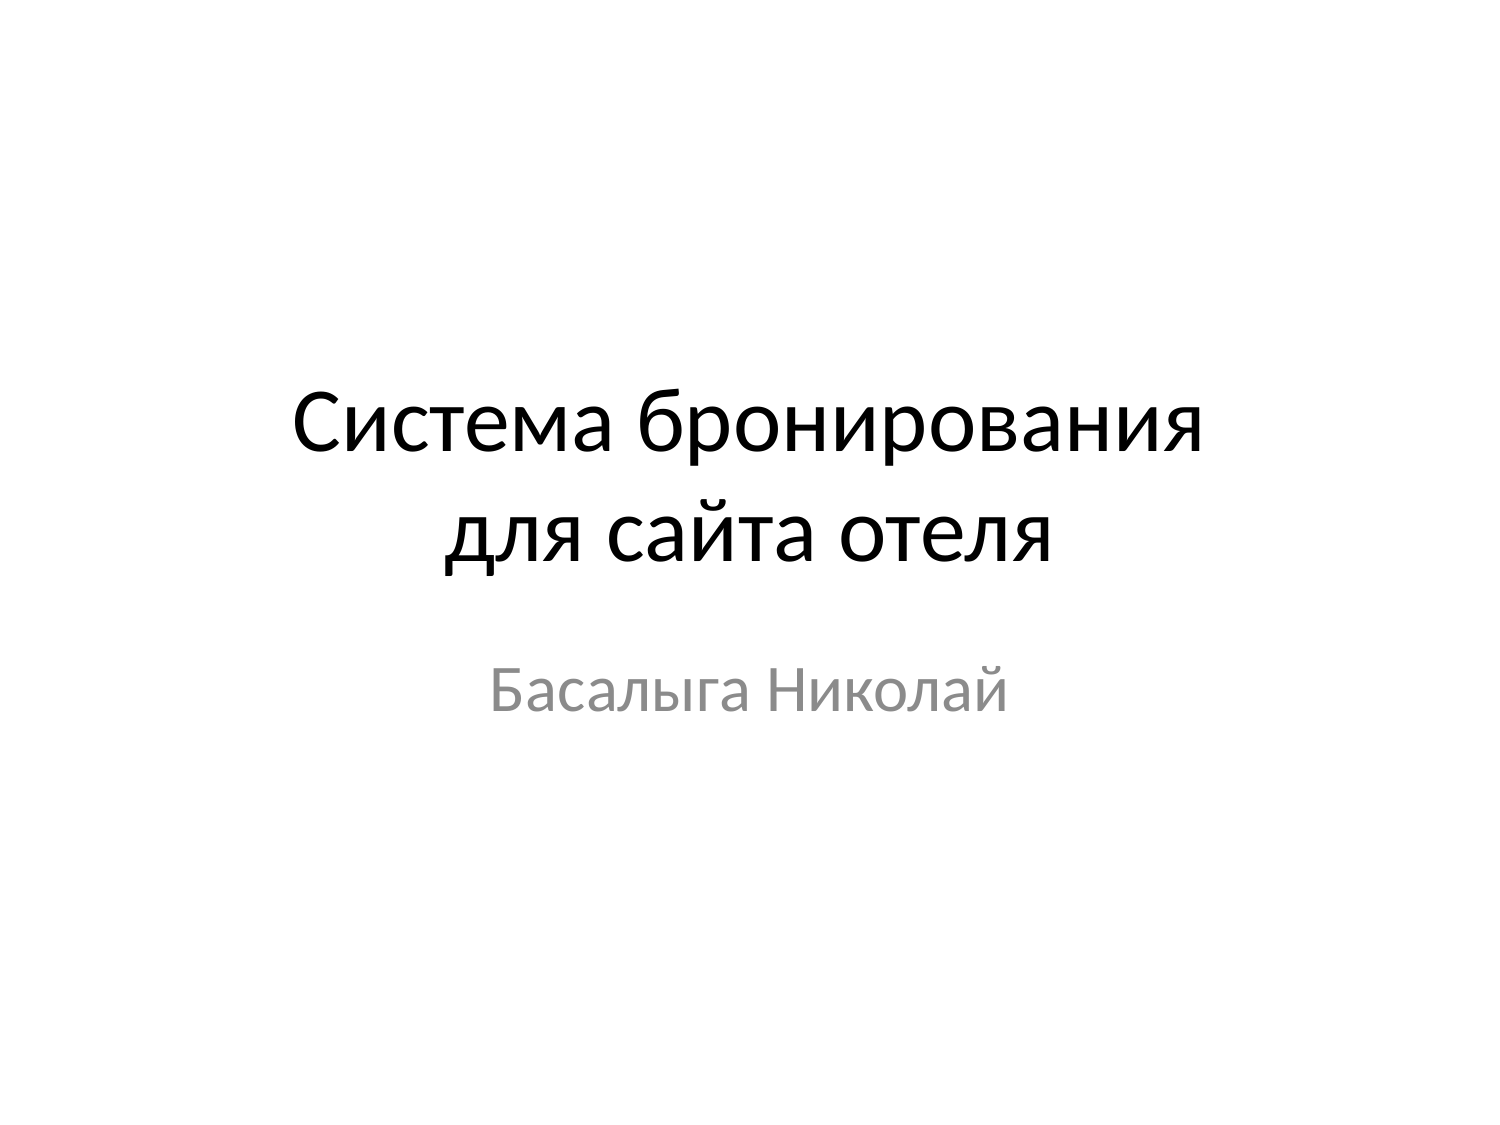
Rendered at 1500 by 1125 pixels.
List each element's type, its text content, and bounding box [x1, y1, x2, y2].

title Система бронирования для сайта отеля [112, 349, 1388, 591]
subtitle Басалыга Николай [225, 637, 1275, 925]
